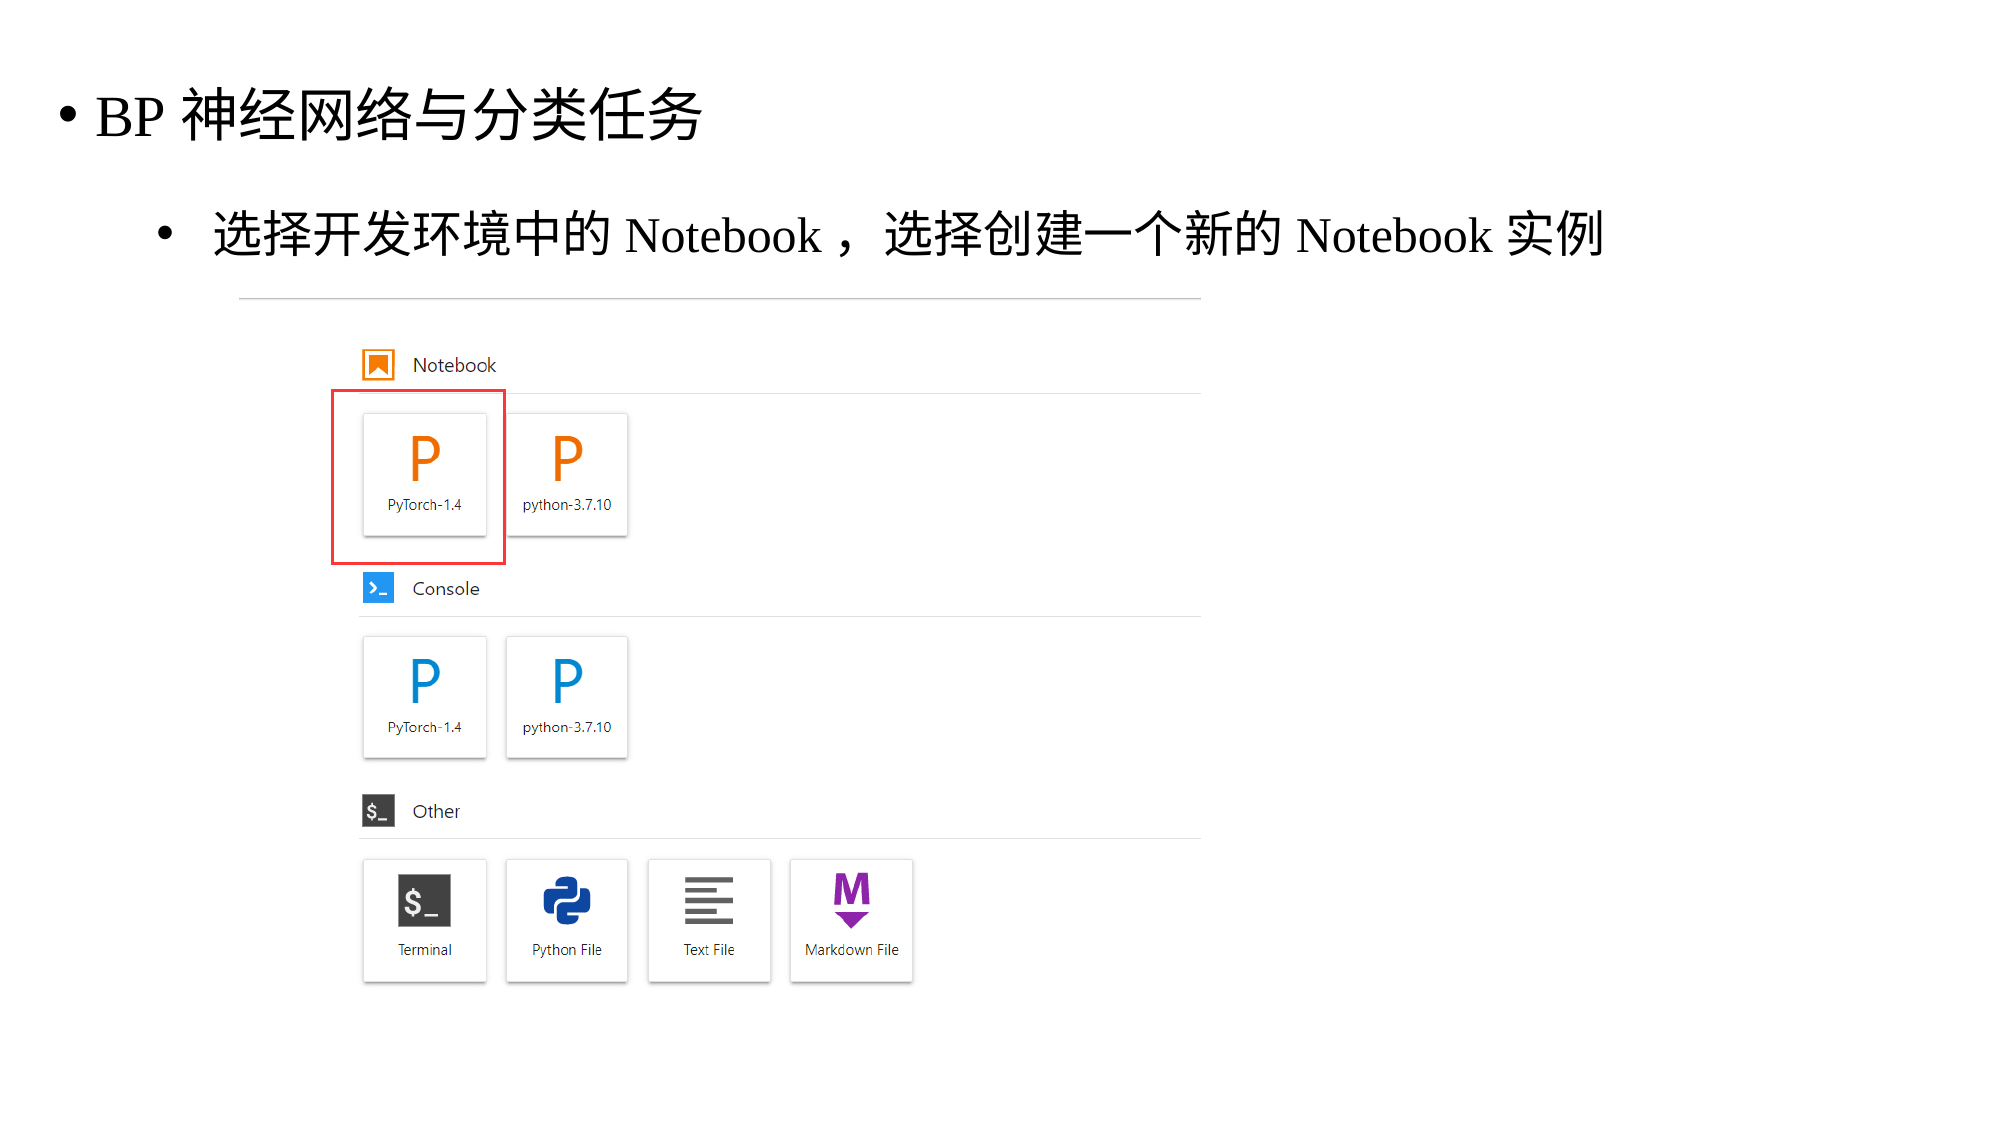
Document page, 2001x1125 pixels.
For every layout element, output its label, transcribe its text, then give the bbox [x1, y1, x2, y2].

picture [239, 297, 1201, 1023]
text_box 选择开发环境中的Notebook，选择创建一个新的Notebook实例 [141, 195, 1942, 270]
text_box BP神经网络与分类任务 [42, 78, 1989, 206]
